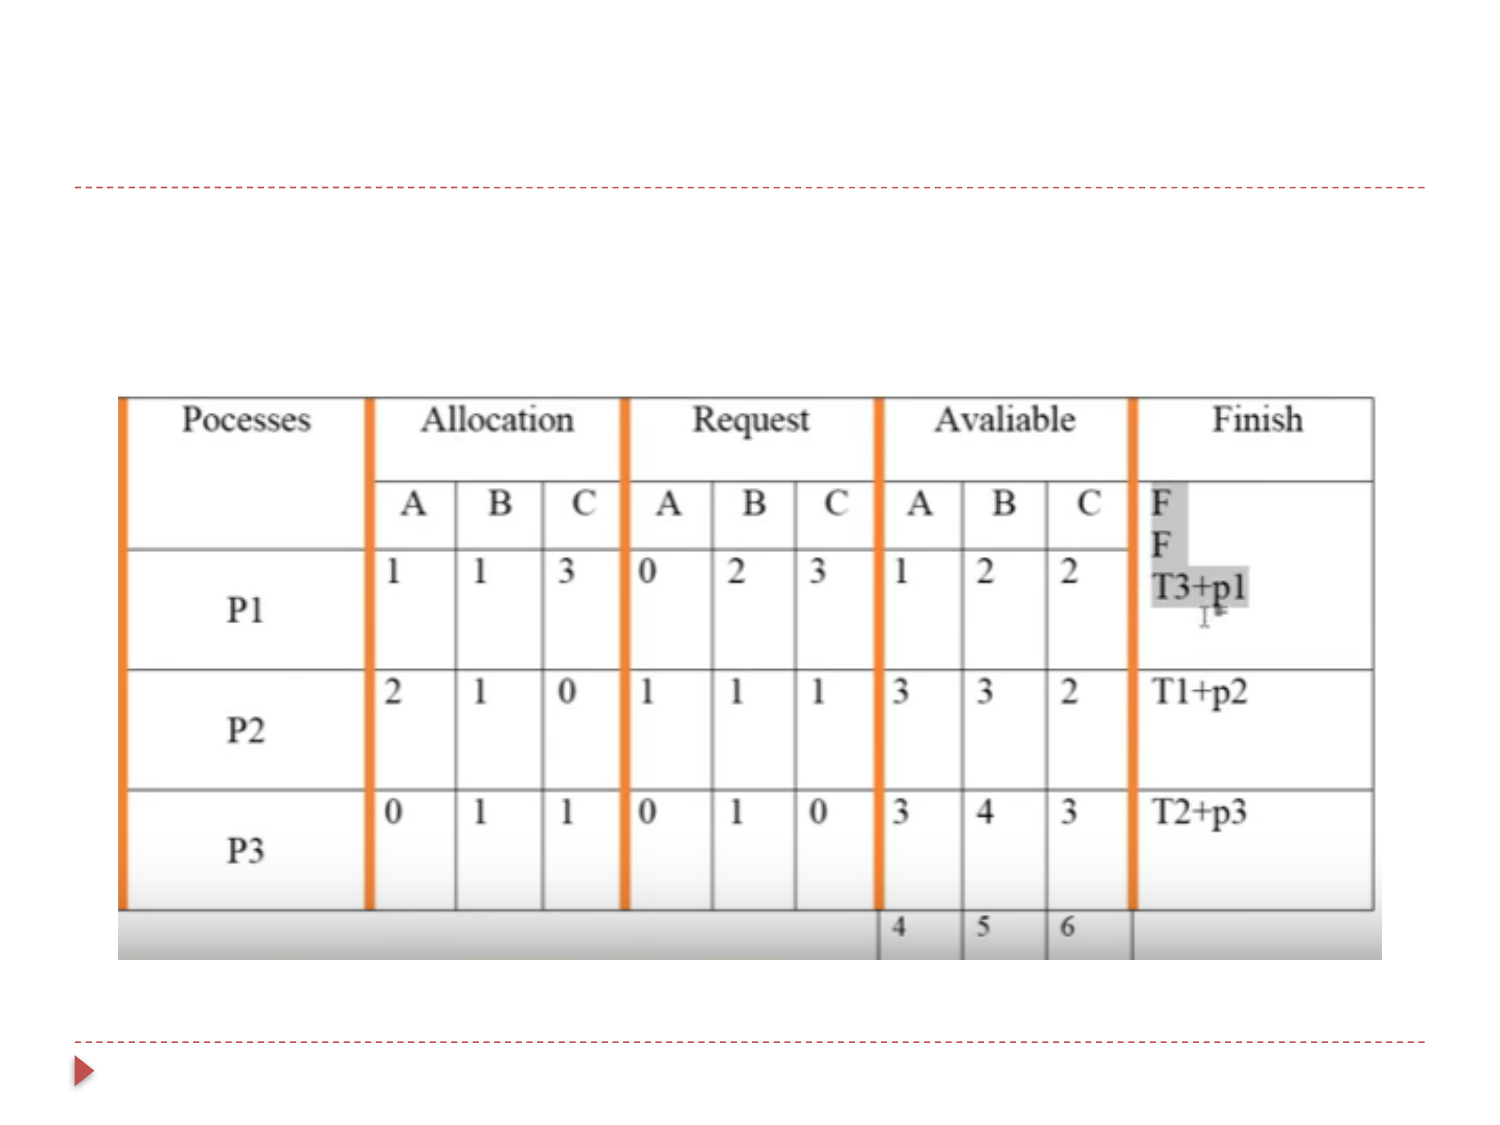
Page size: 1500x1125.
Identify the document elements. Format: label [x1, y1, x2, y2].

picture [118, 393, 1382, 960]
